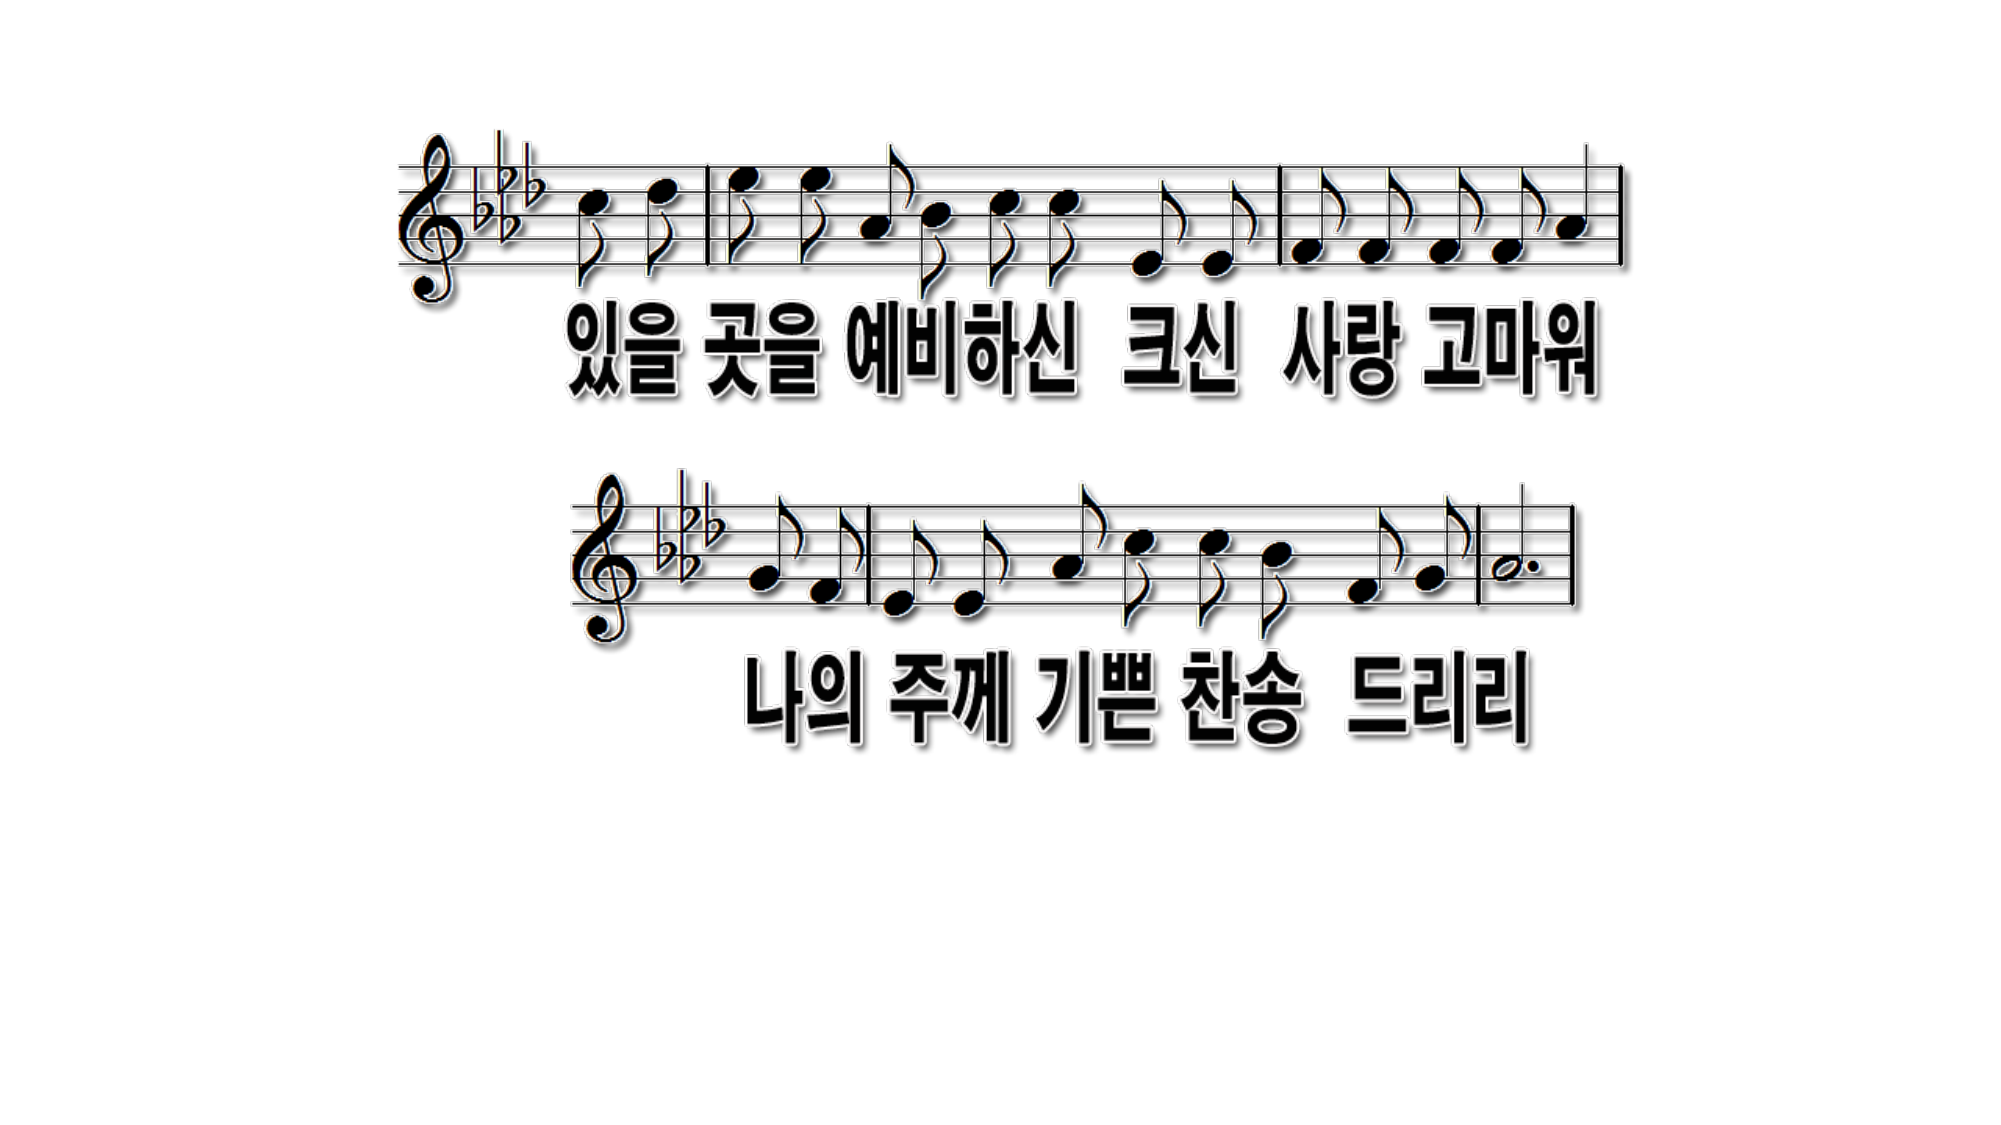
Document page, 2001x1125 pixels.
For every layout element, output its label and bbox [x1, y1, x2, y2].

picture [249, 0, 1750, 835]
